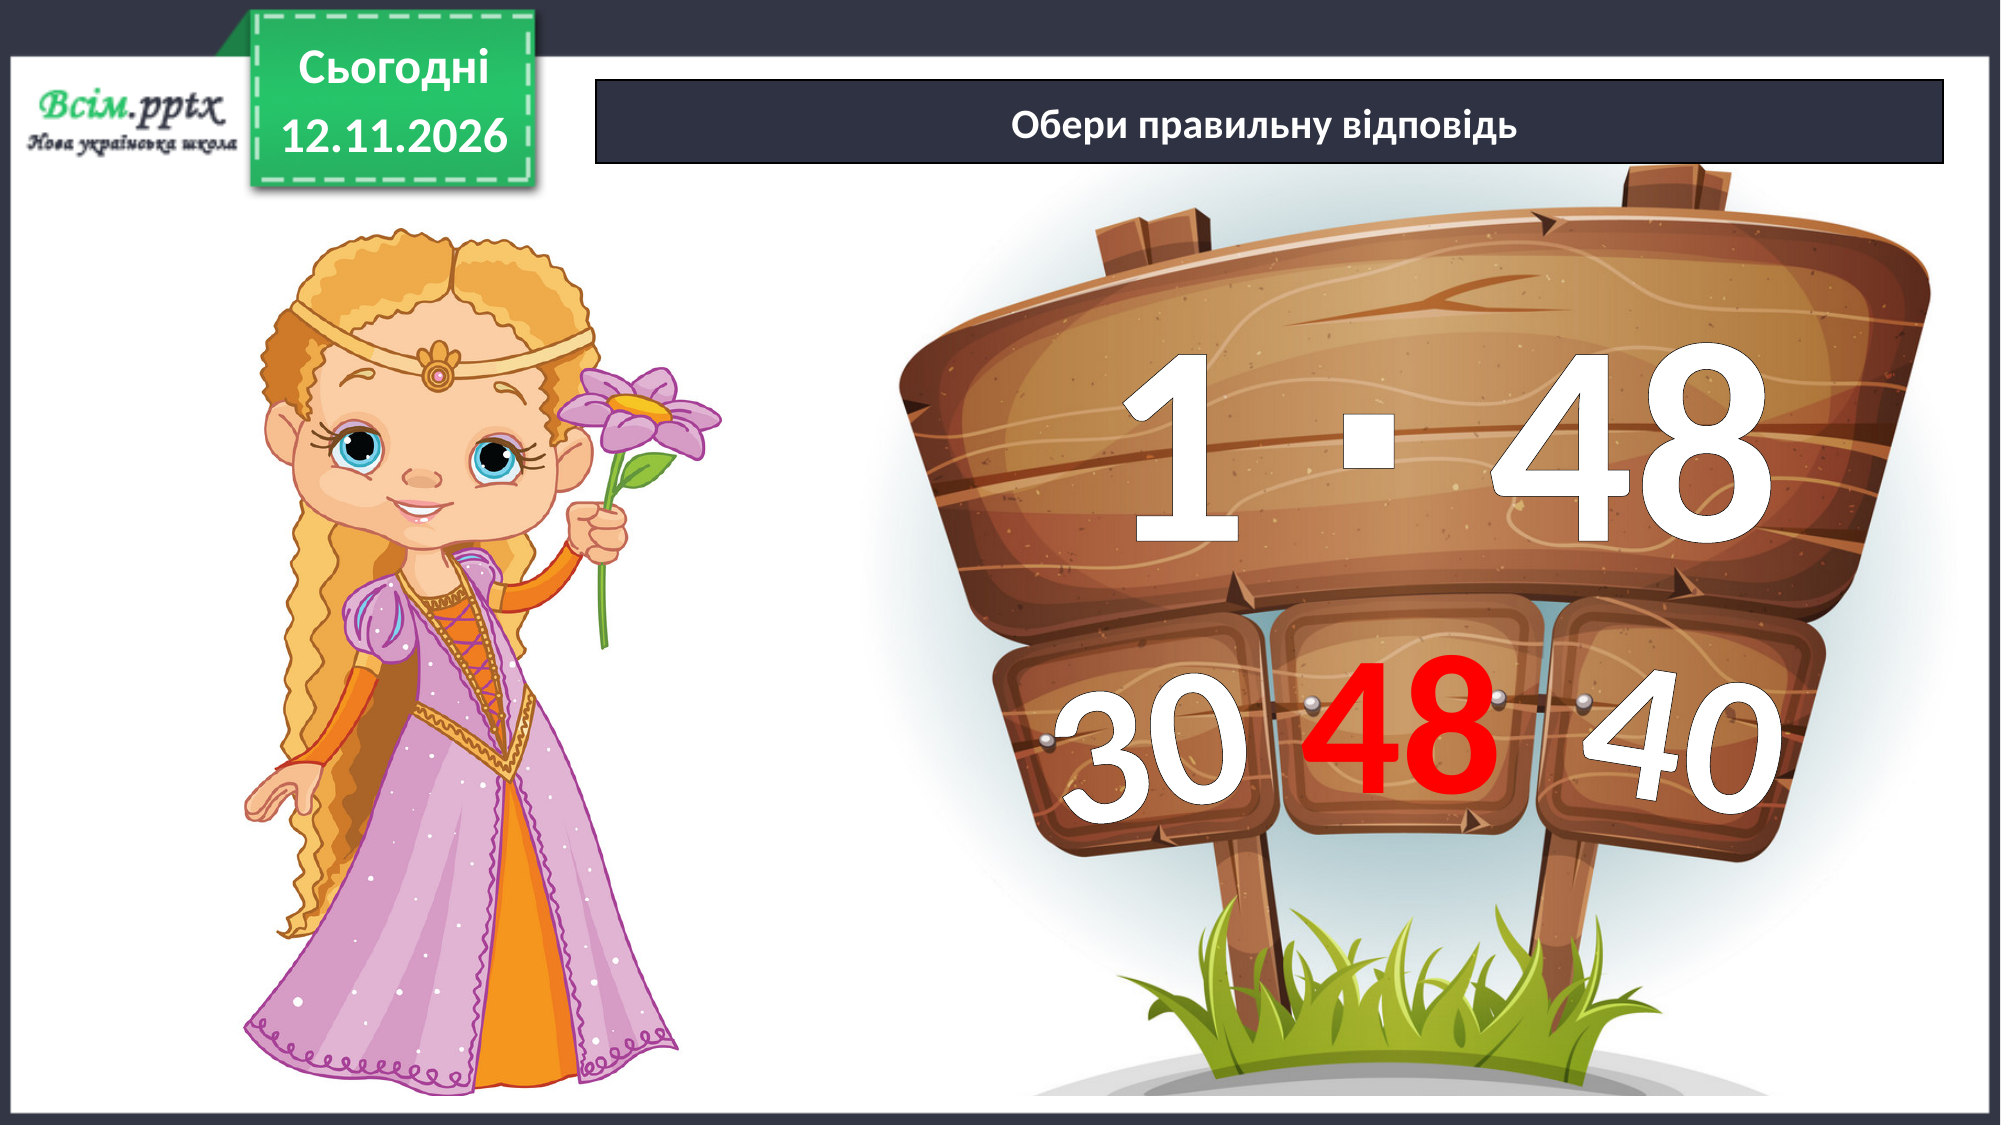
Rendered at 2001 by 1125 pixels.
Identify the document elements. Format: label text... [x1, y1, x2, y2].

text_box Обери правильну відповідь [595, 79, 1944, 164]
text_box 21.03.2022 [263, 101, 524, 164]
text_box Сьогодні [284, 26, 535, 101]
picture [0, 0, 2001, 1125]
